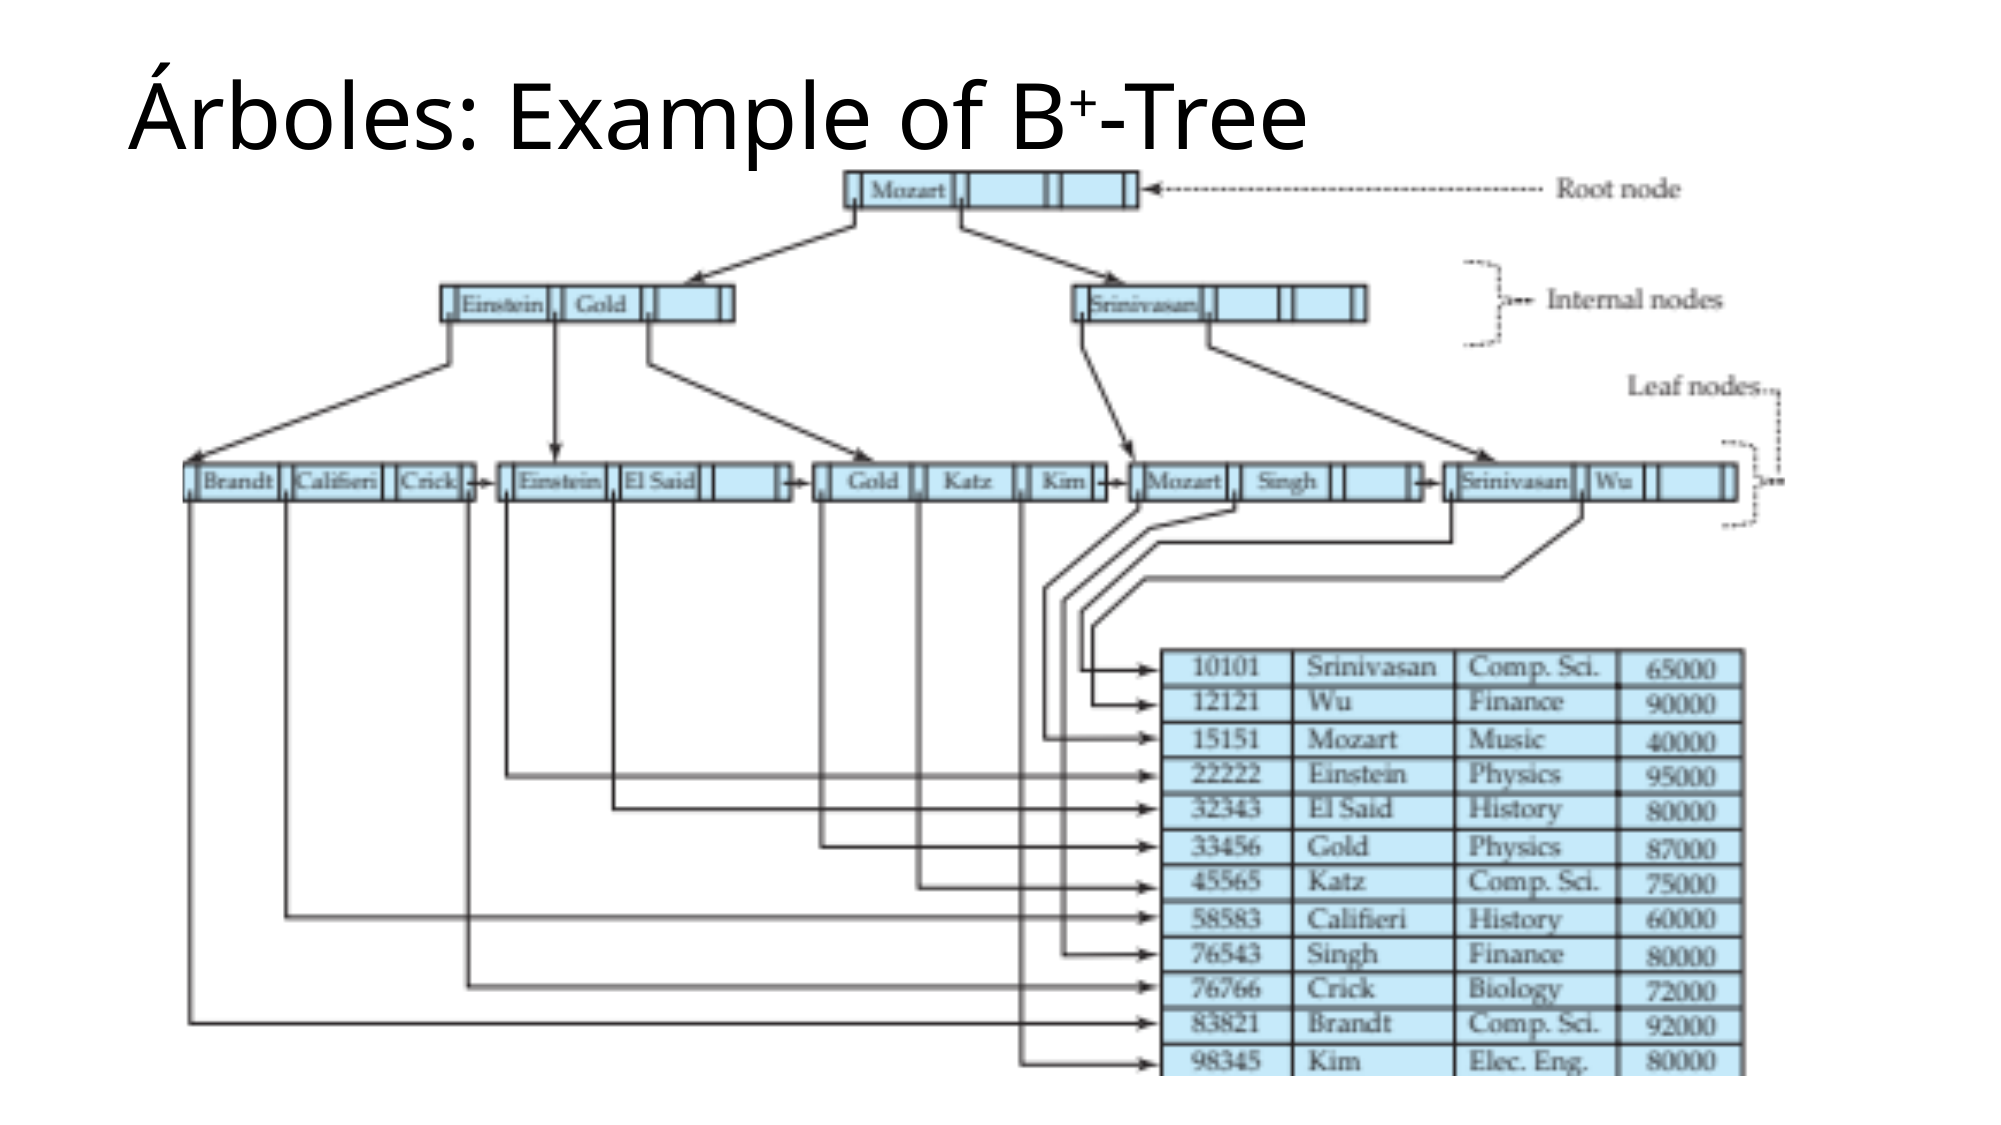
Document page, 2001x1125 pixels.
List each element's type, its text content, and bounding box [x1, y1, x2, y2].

title Árboles: Example of B+-Tree [114, 11, 1839, 229]
picture [182, 168, 1786, 1076]
